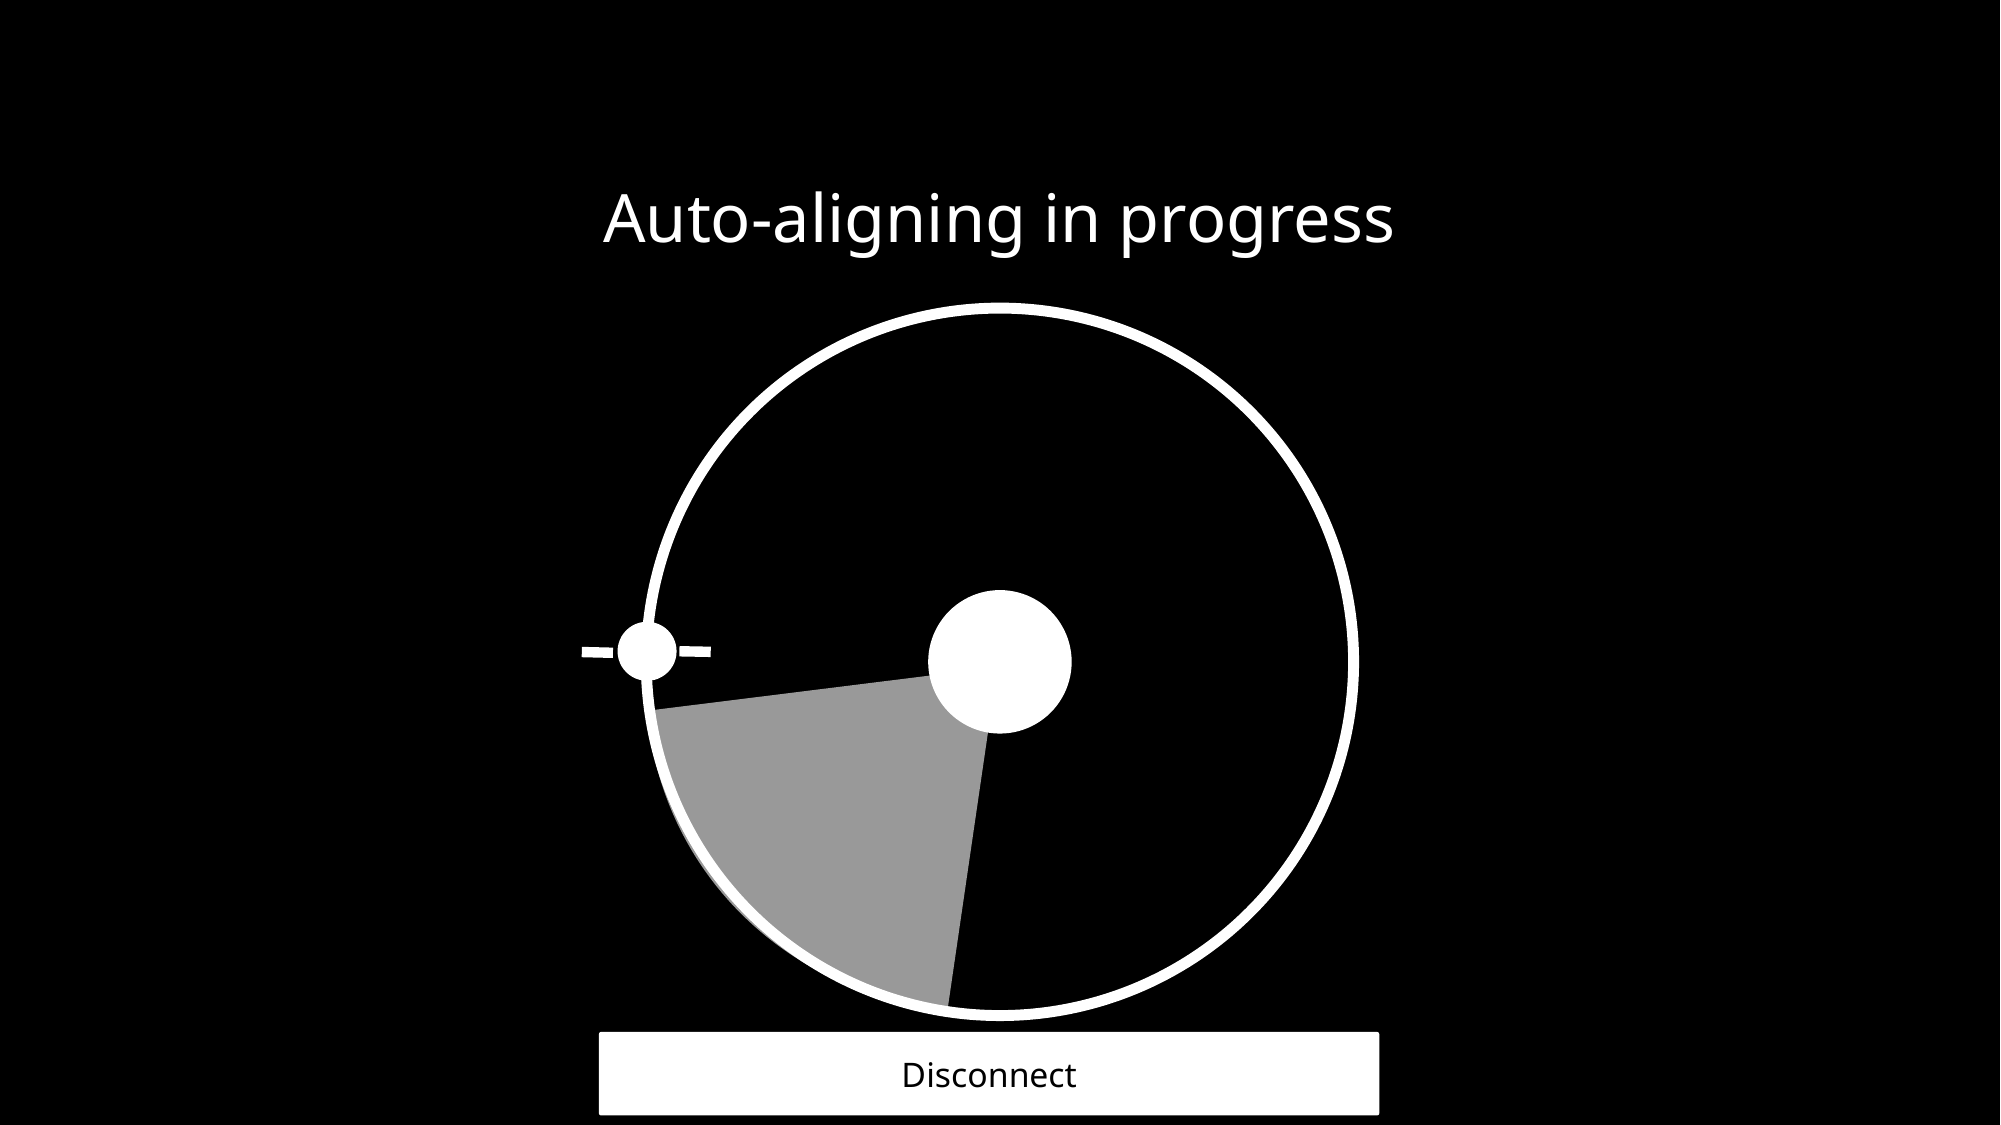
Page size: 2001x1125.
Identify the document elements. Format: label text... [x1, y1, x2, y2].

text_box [581, 621, 712, 682]
text_box [645, 307, 1355, 1017]
text_box [645, 665, 999, 1011]
text_box [927, 589, 1073, 735]
text_box Auto-aligning in progress [588, 168, 1412, 264]
text_box Disconnect [597, 1030, 1381, 1117]
